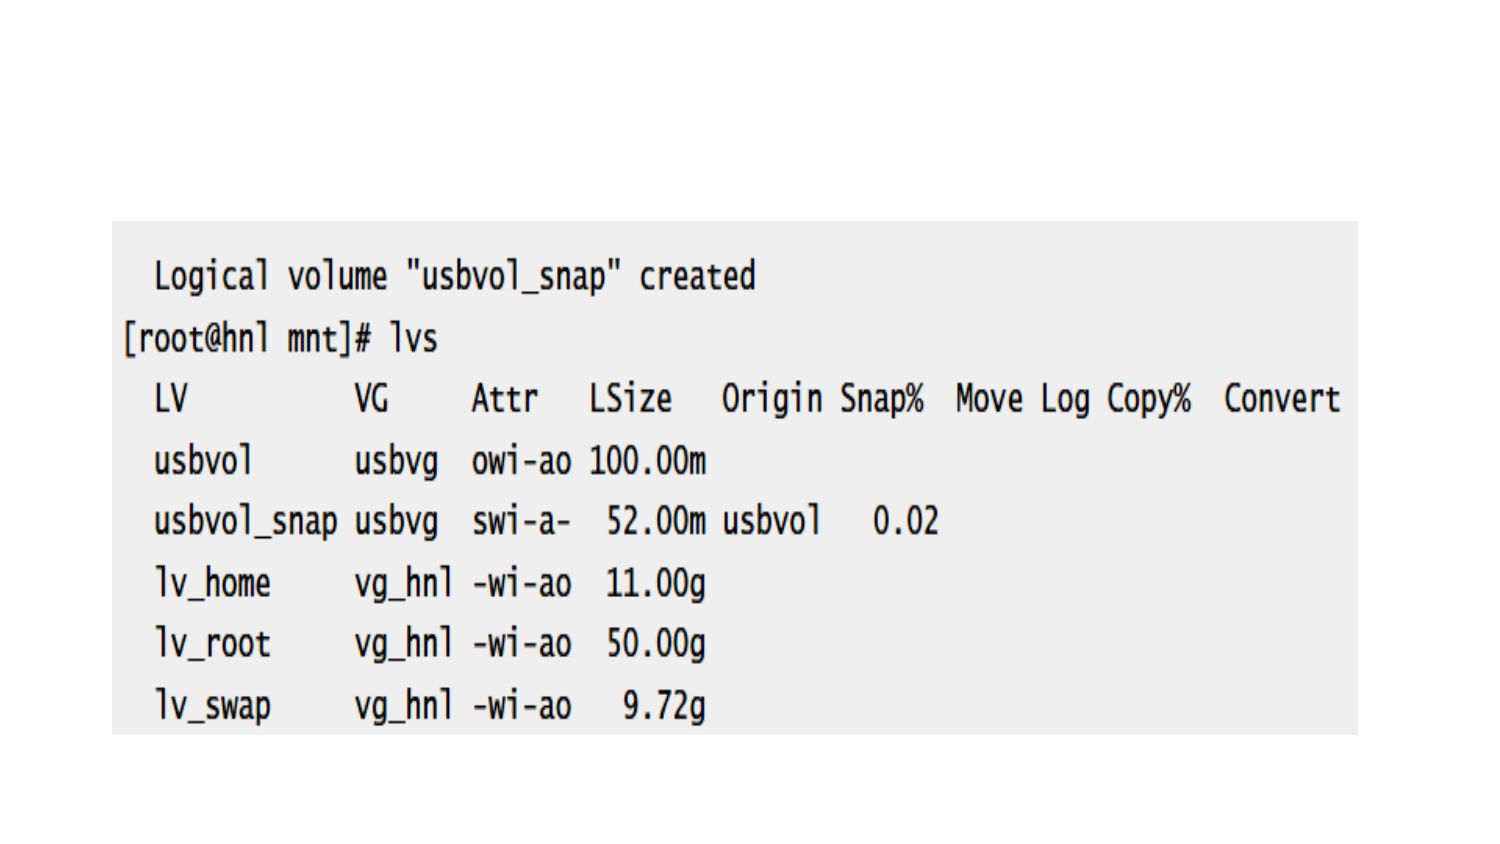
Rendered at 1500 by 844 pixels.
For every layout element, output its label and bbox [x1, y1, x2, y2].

list [112, 221, 1359, 735]
